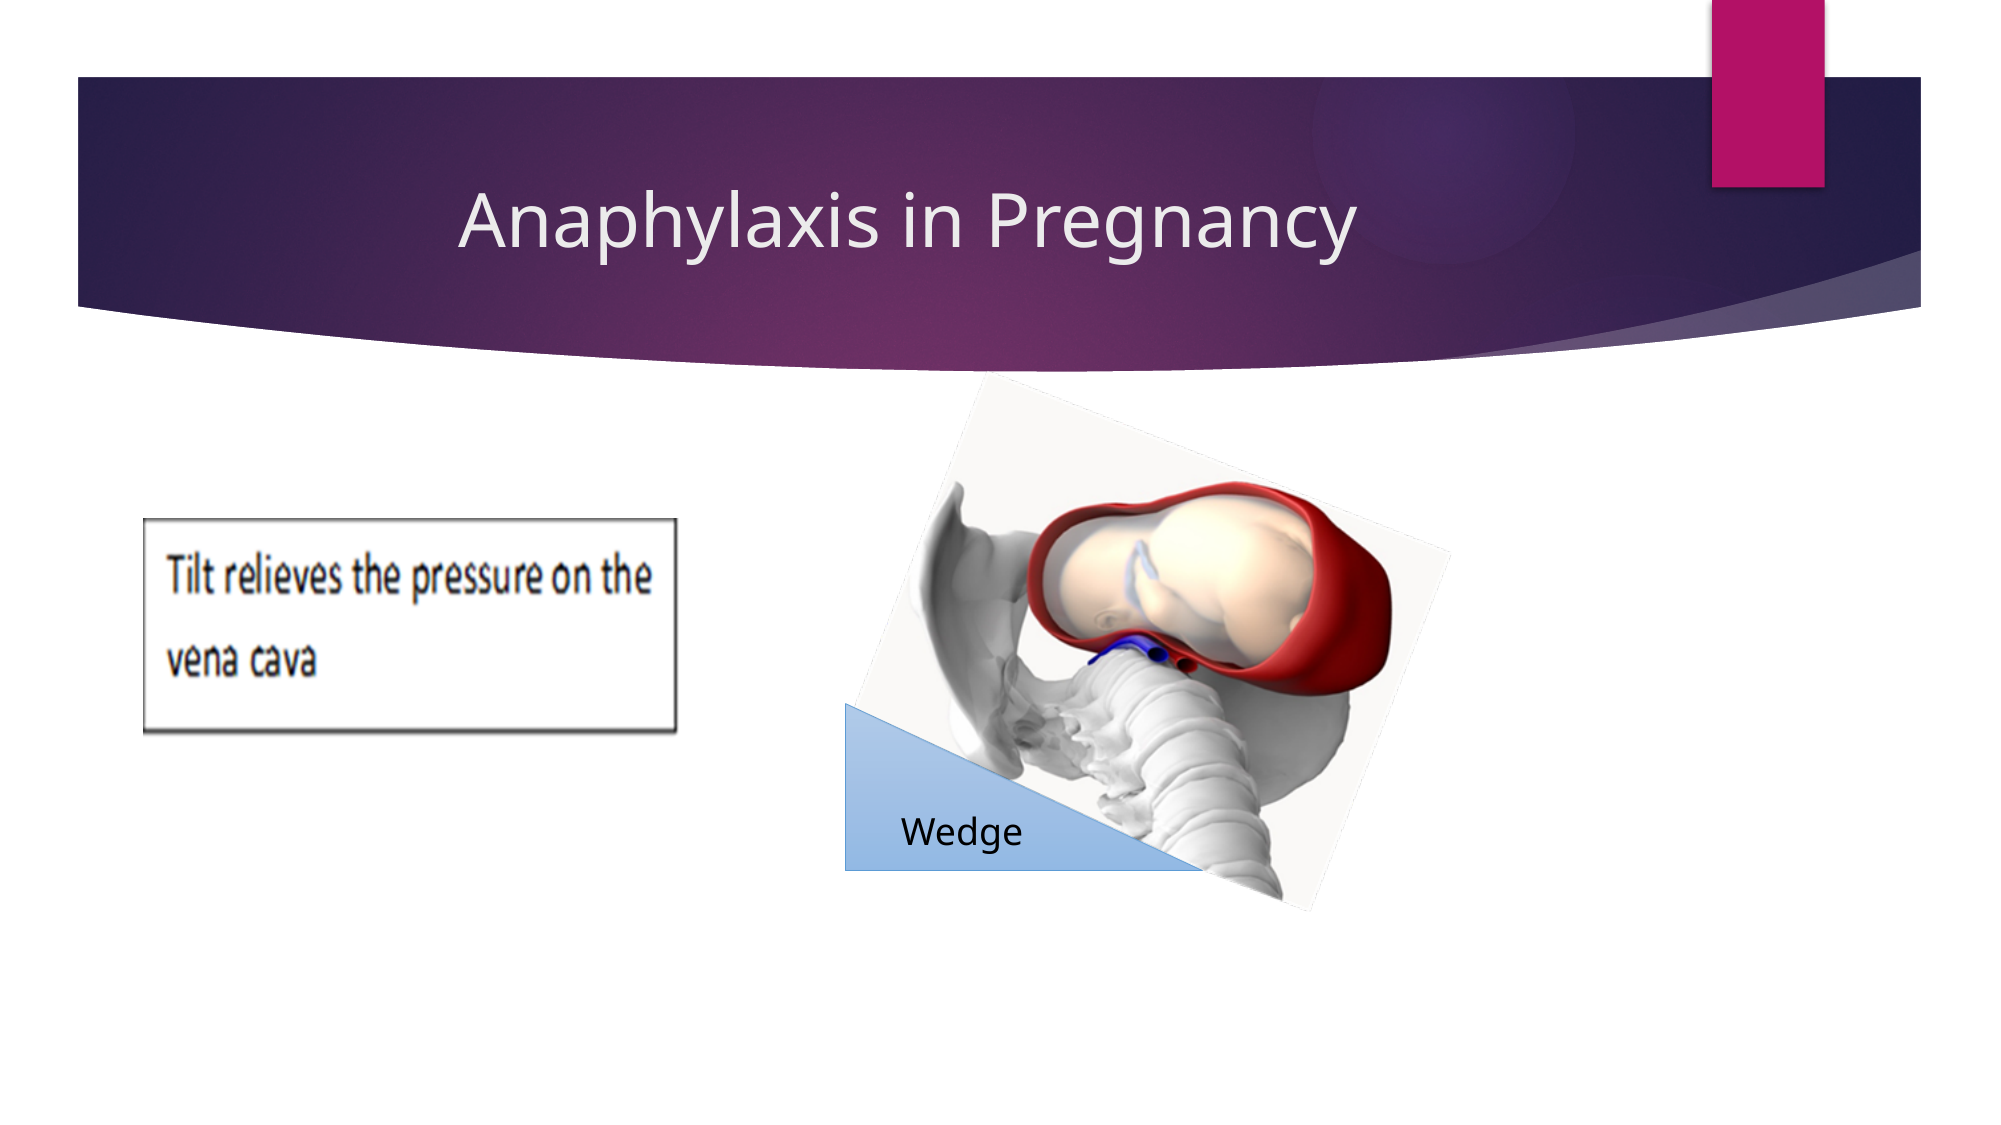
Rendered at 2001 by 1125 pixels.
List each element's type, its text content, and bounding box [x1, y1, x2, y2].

title Anaphylaxis in Pregnancy [189, 159, 1627, 276]
picture [143, 518, 684, 744]
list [845, 370, 1452, 912]
picture [845, 702, 1205, 871]
